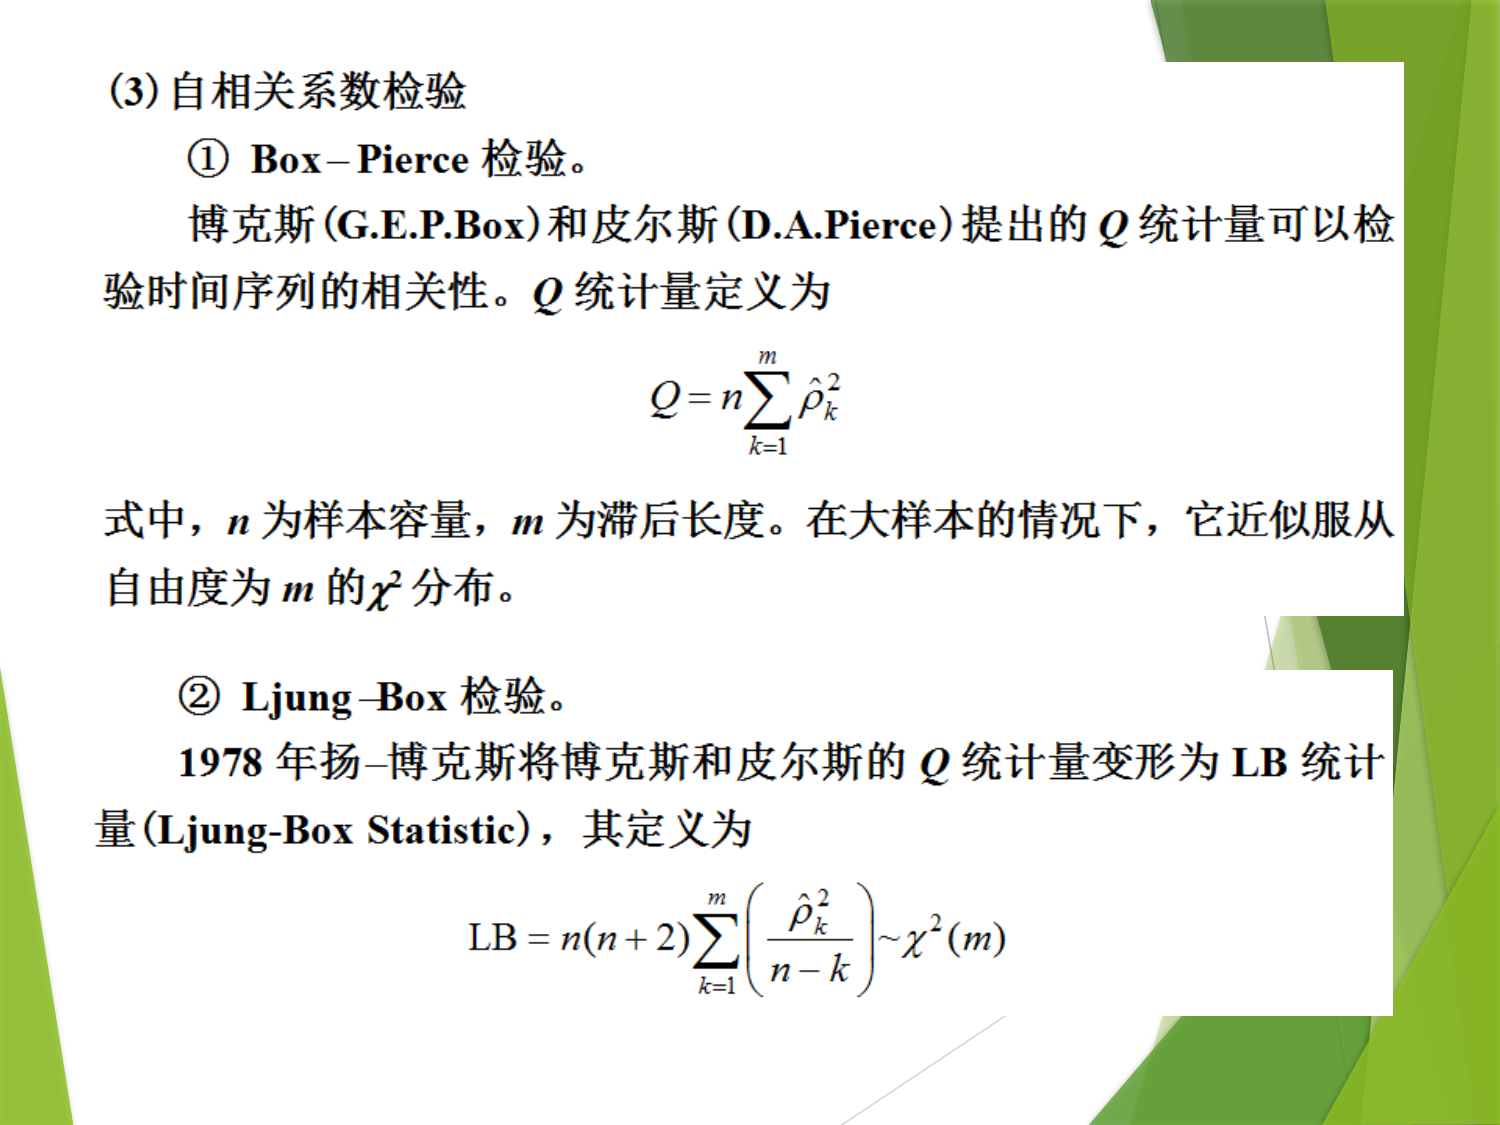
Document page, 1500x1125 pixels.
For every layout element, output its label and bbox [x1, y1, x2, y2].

picture [95, 61, 1405, 617]
picture [84, 669, 1394, 1016]
